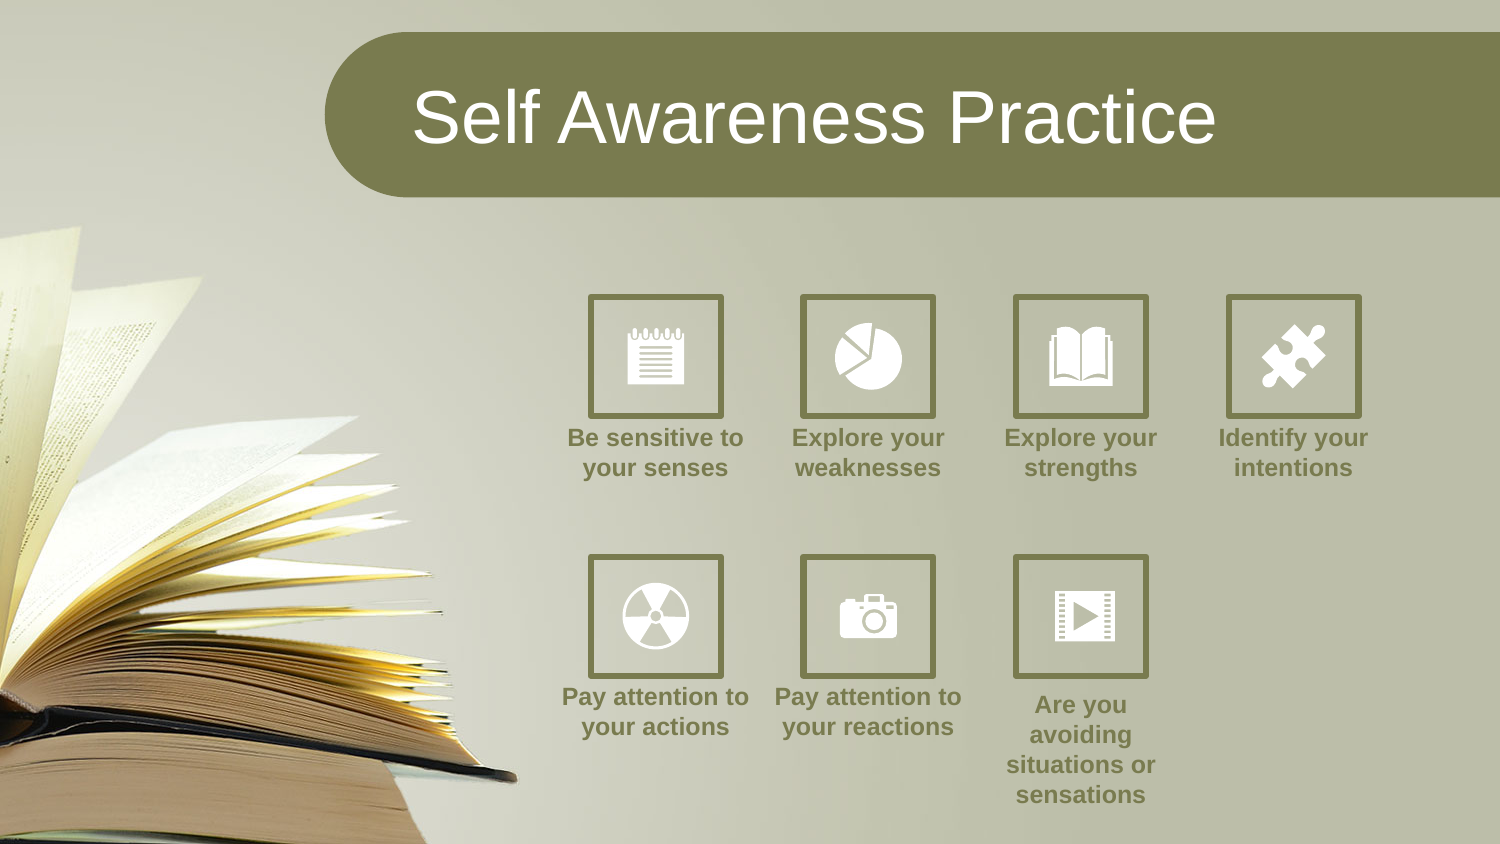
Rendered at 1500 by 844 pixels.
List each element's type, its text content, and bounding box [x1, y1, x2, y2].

text_box Explore your strengths [971, 413, 1183, 489]
text_box [1227, 295, 1361, 413]
text_box Explore your weaknesses [758, 413, 971, 489]
text_box [625, 326, 687, 387]
text_box Be sensitive to your senses [546, 413, 758, 489]
text_box [837, 592, 900, 641]
text_box [801, 555, 935, 672]
text_box [832, 320, 905, 392]
text_box [620, 580, 692, 652]
text_box Pay attention to your reactions [758, 672, 979, 748]
text_box [1053, 589, 1117, 643]
text_box Pay attention to your actions [546, 672, 758, 748]
text_box [589, 555, 723, 672]
text_box Are you avoiding situations or sensations [971, 680, 1191, 816]
list Self Awareness Practice [396, 65, 1495, 161]
text_box [589, 295, 723, 413]
picture [0, 0, 1500, 844]
text_box [1047, 324, 1115, 388]
text_box [1014, 555, 1148, 678]
text_box [1014, 295, 1148, 413]
text_box [801, 295, 935, 413]
text_box Identify your intentions [1183, 413, 1404, 489]
text_box [1259, 322, 1328, 391]
